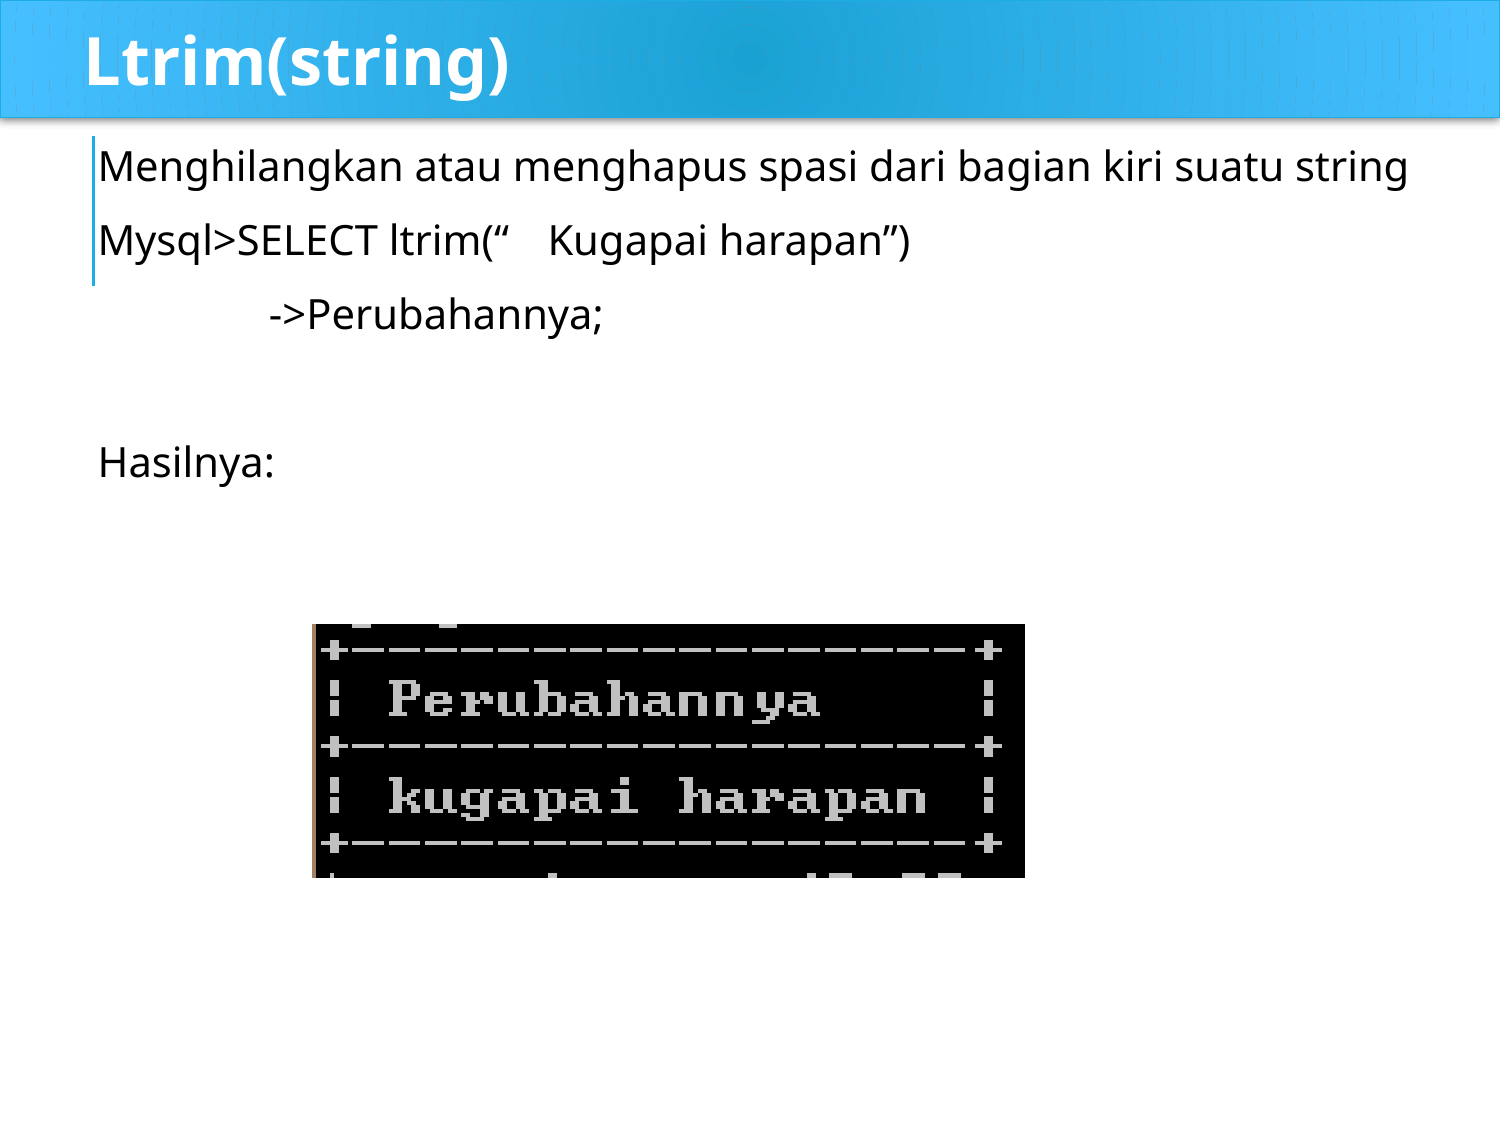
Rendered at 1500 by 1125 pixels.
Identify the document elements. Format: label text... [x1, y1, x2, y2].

list Menghilangkan atau menghapus spasi dari bagian kiri suatu string Mysql>SELECT ltrim(“ Kugapai harapan”) ->Perubahannya; Hasilnya: [75, 137, 1425, 948]
picture [312, 624, 1026, 878]
title Ltrim(string) [0, 0, 1500, 118]
